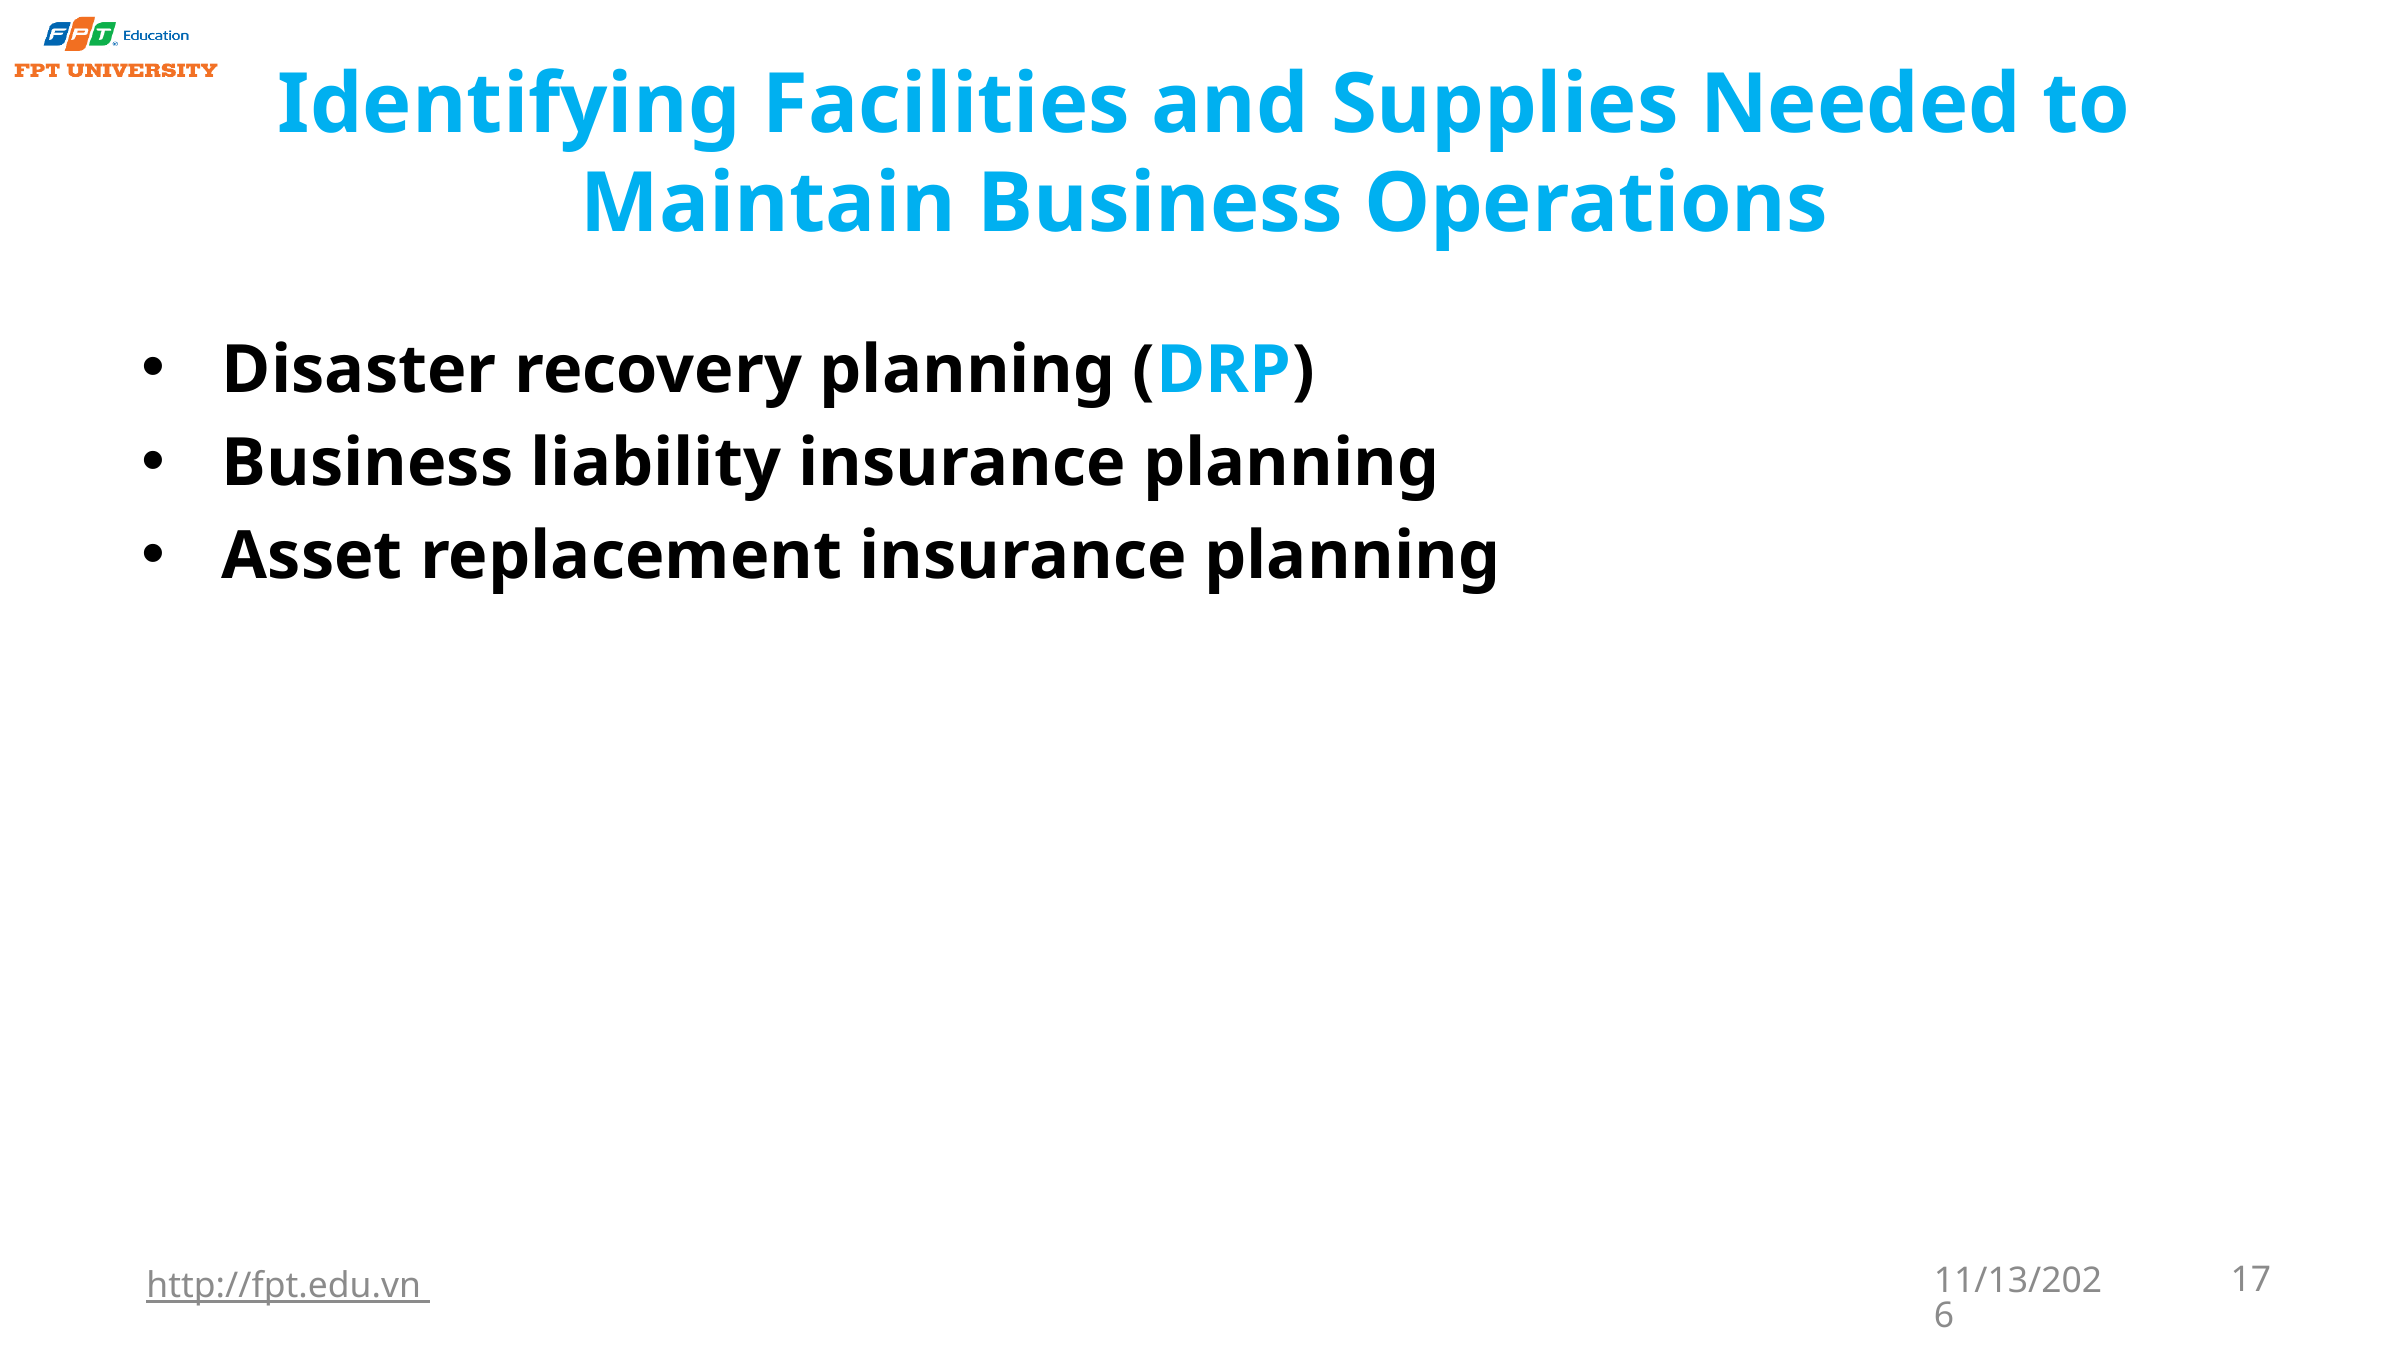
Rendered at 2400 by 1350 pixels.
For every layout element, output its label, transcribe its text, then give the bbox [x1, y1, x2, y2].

list Disaster recovery planning (DRP) Business liability insurance planning Asset replacement insurance planning [120, 315, 2280, 1206]
footer http://fpt.edu.vn [125, 1250, 885, 1322]
slide_number 17 [2175, 1250, 2293, 1312]
picture [0, 0, 225, 93]
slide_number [1912, 1250, 2138, 1313]
title Identifying Facilities and Supplies Needed to Maintain Business Operations [125, 36, 2285, 262]
